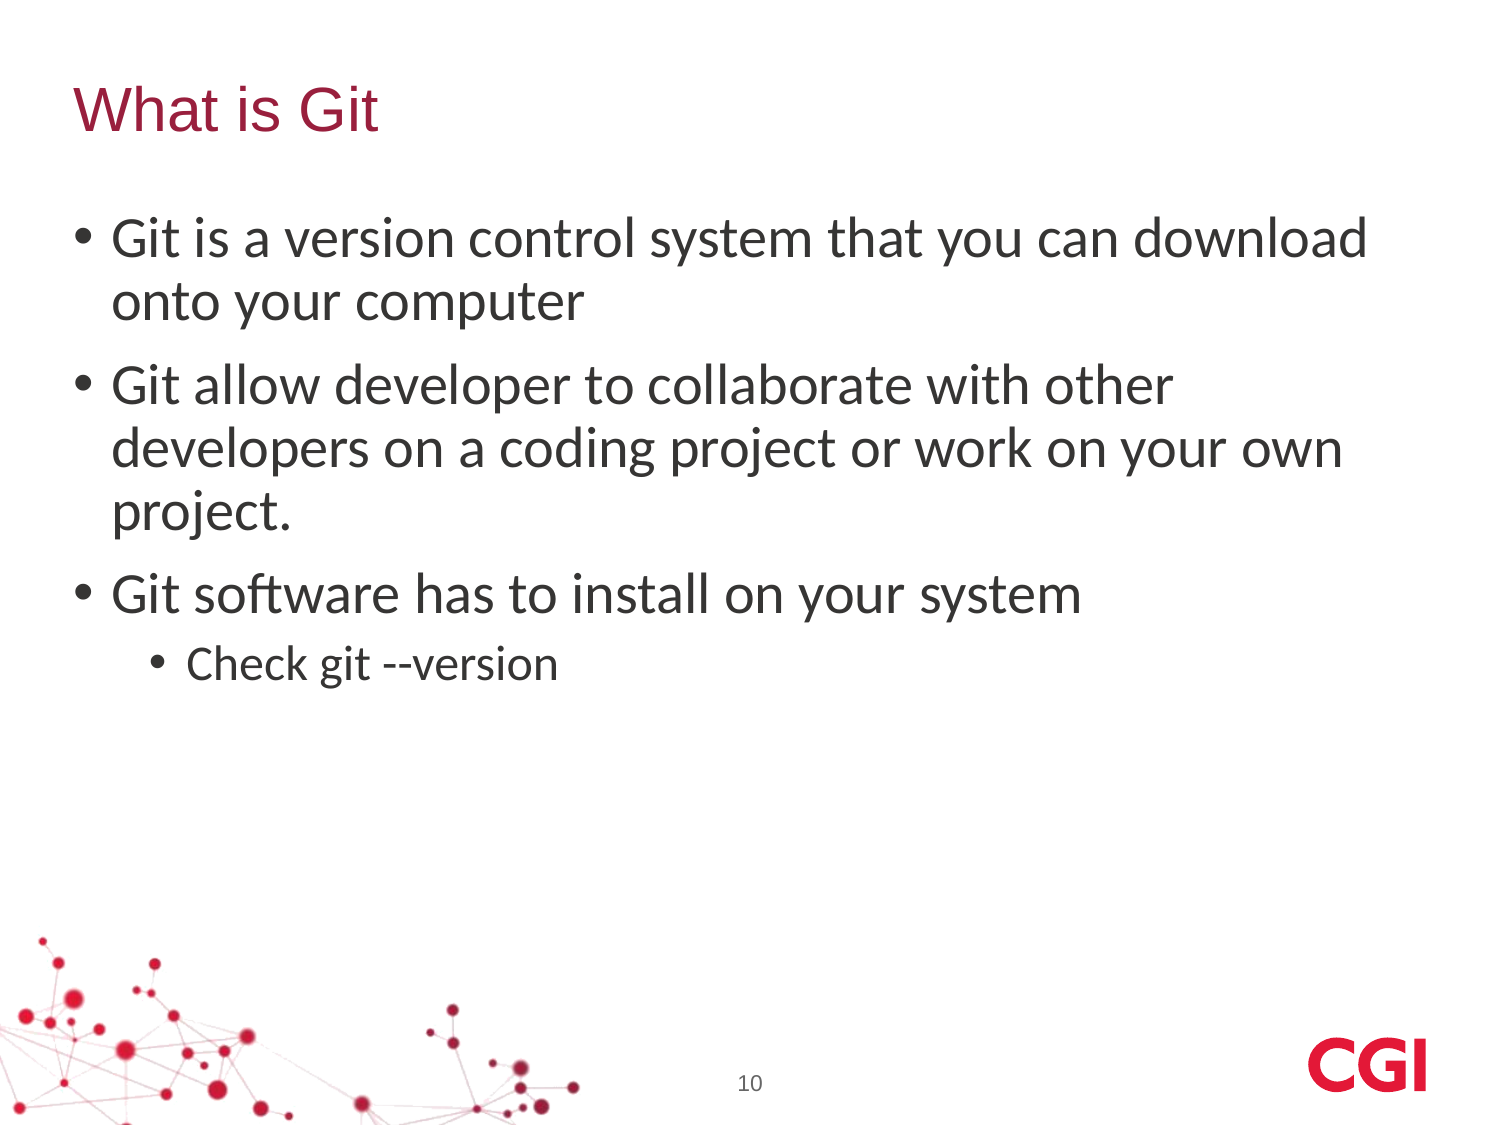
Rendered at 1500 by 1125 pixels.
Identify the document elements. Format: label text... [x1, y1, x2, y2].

picture [0, 908, 623, 1125]
title What is Git [73, 30, 1425, 182]
slide_number 10 [686, 1068, 814, 1109]
list Git is a version control system that you can download onto your computer Git allow developer to collaborate with other developers on a coding project or work on your own project. Git software has to install on your system Check git --version [73, 207, 1428, 1010]
